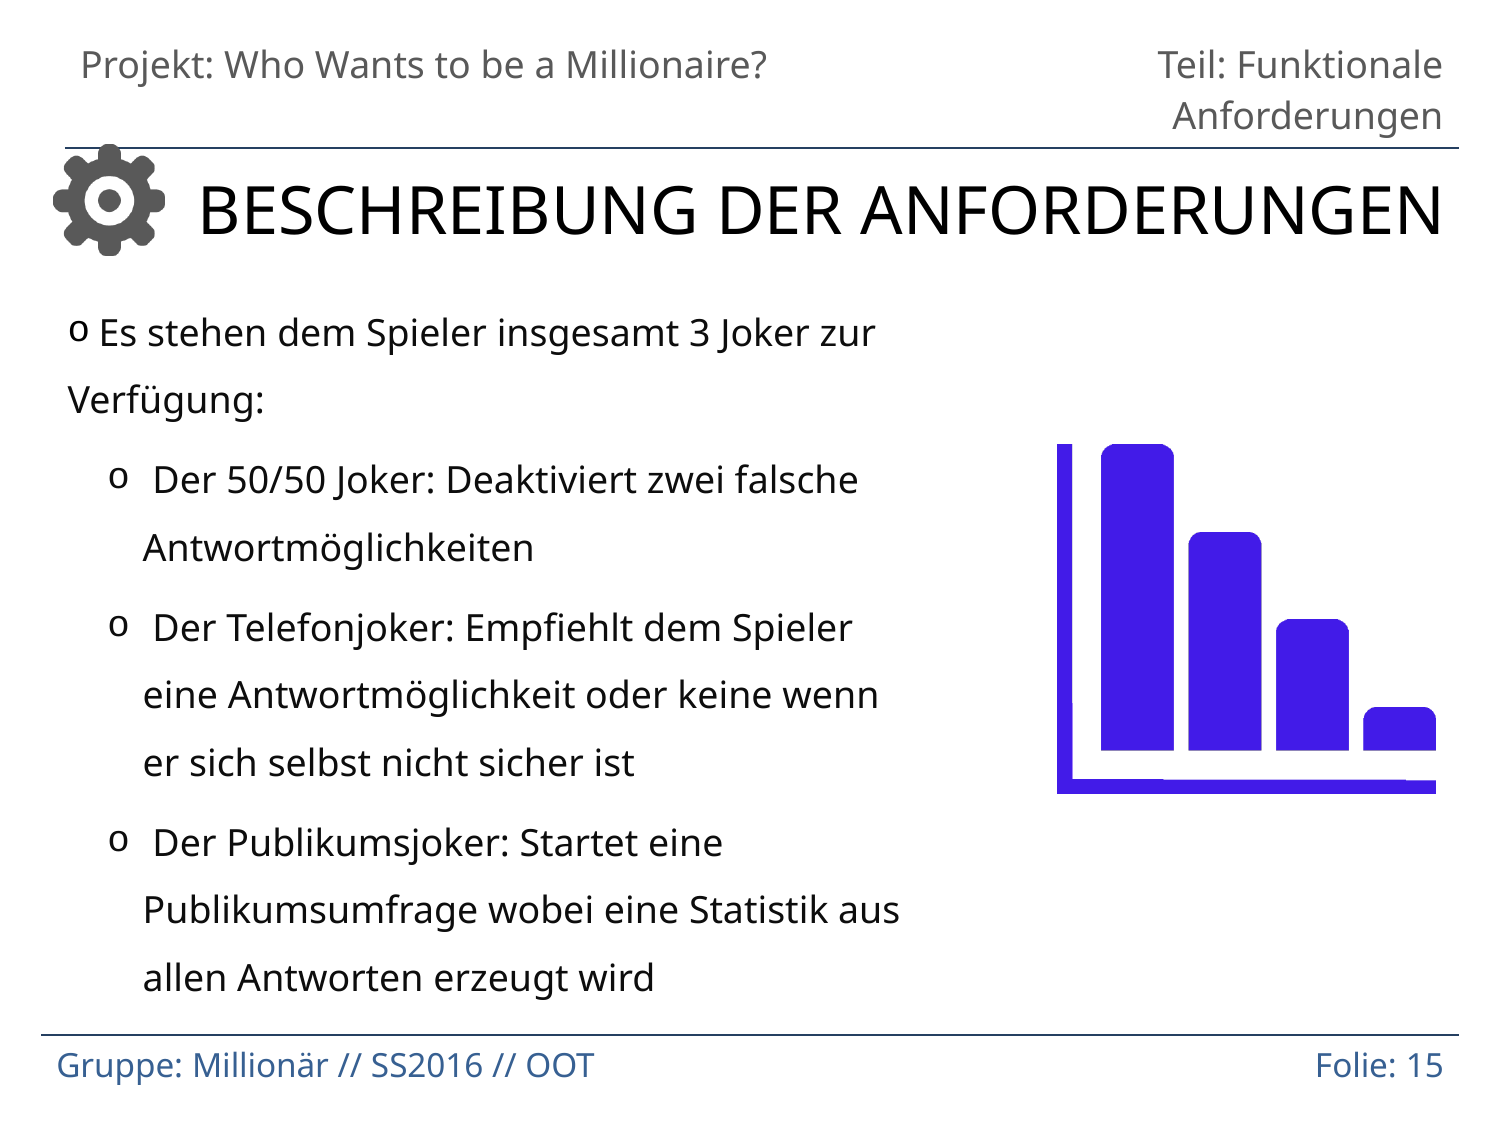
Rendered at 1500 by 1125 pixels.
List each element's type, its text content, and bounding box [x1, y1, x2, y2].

table_header Gruppe: Millionär // SS2016 // OOT [41, 1036, 750, 1096]
text_box Es stehen dem Spieler insgesamt 3 Joker zur Verfügung: Der 50/50 Joker: Deaktiviert zwei falsche Antwortmöglichkeiten Der Telefonjoker: Empfiehlt dem Spieler eine Antwortmöglichkeit oder keine wenn er sich selbst nicht sicher ist Der Publikumsjoker: Startet eine Publikumsumfrage wobei eine Statistik aus allen Antworten erzeugt wird [53, 278, 928, 1007]
picture [52, 143, 165, 256]
picture [1056, 444, 1436, 794]
table_header Folie: 15 [750, 1036, 1459, 1096]
table_header Projekt: Who Wants to be a Millionaire? [65, 31, 892, 147]
text_box BESCHREIBUNG DER ANFORDERUNGEN [183, 160, 1500, 256]
table_header Teil: Funktionale Anforderungen [892, 31, 1459, 147]
